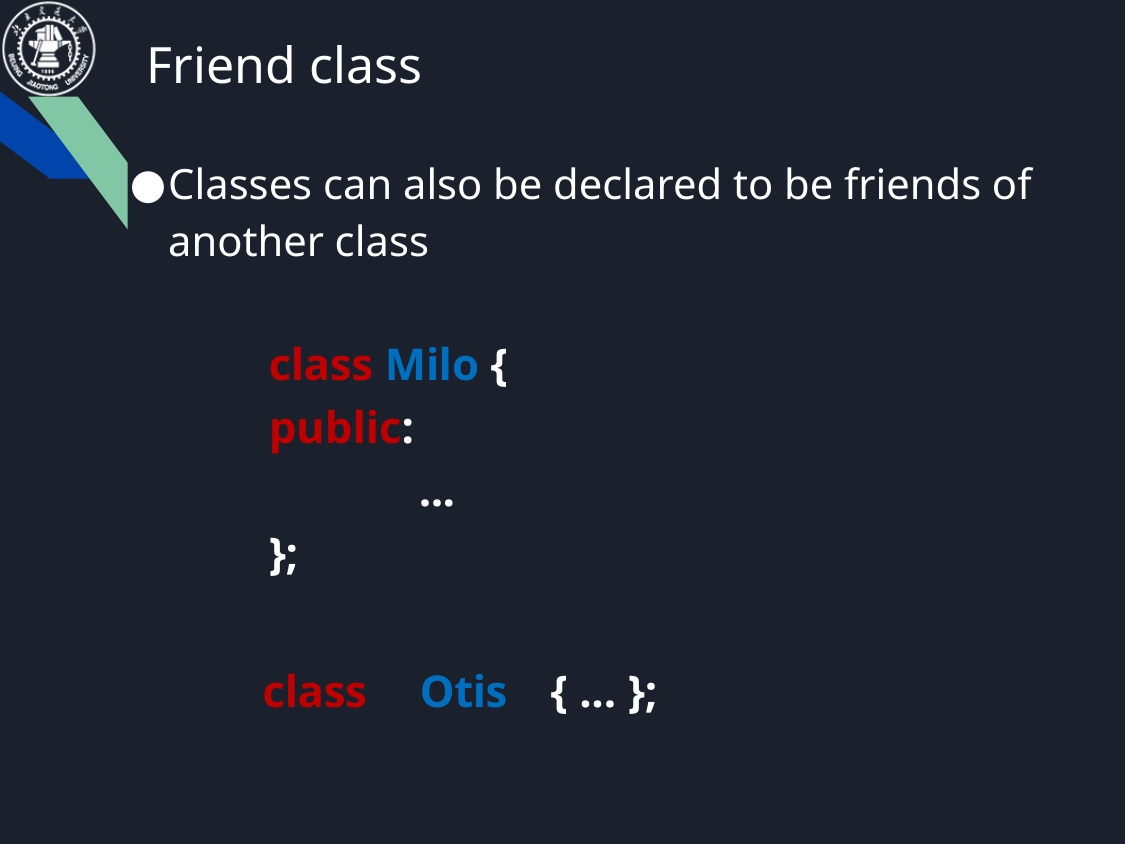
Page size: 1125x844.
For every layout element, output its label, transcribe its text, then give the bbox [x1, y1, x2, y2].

text_box class [261, 664, 396, 717]
picture [0, 0, 100, 97]
text_box { ... }; [549, 664, 762, 717]
title Friend class [135, 22, 1114, 135]
list Classes can also be declared to be friends of another class [96, 135, 1125, 613]
text_box Otis [418, 664, 527, 717]
text_box class Milo { public: ... }; [196, 329, 776, 586]
